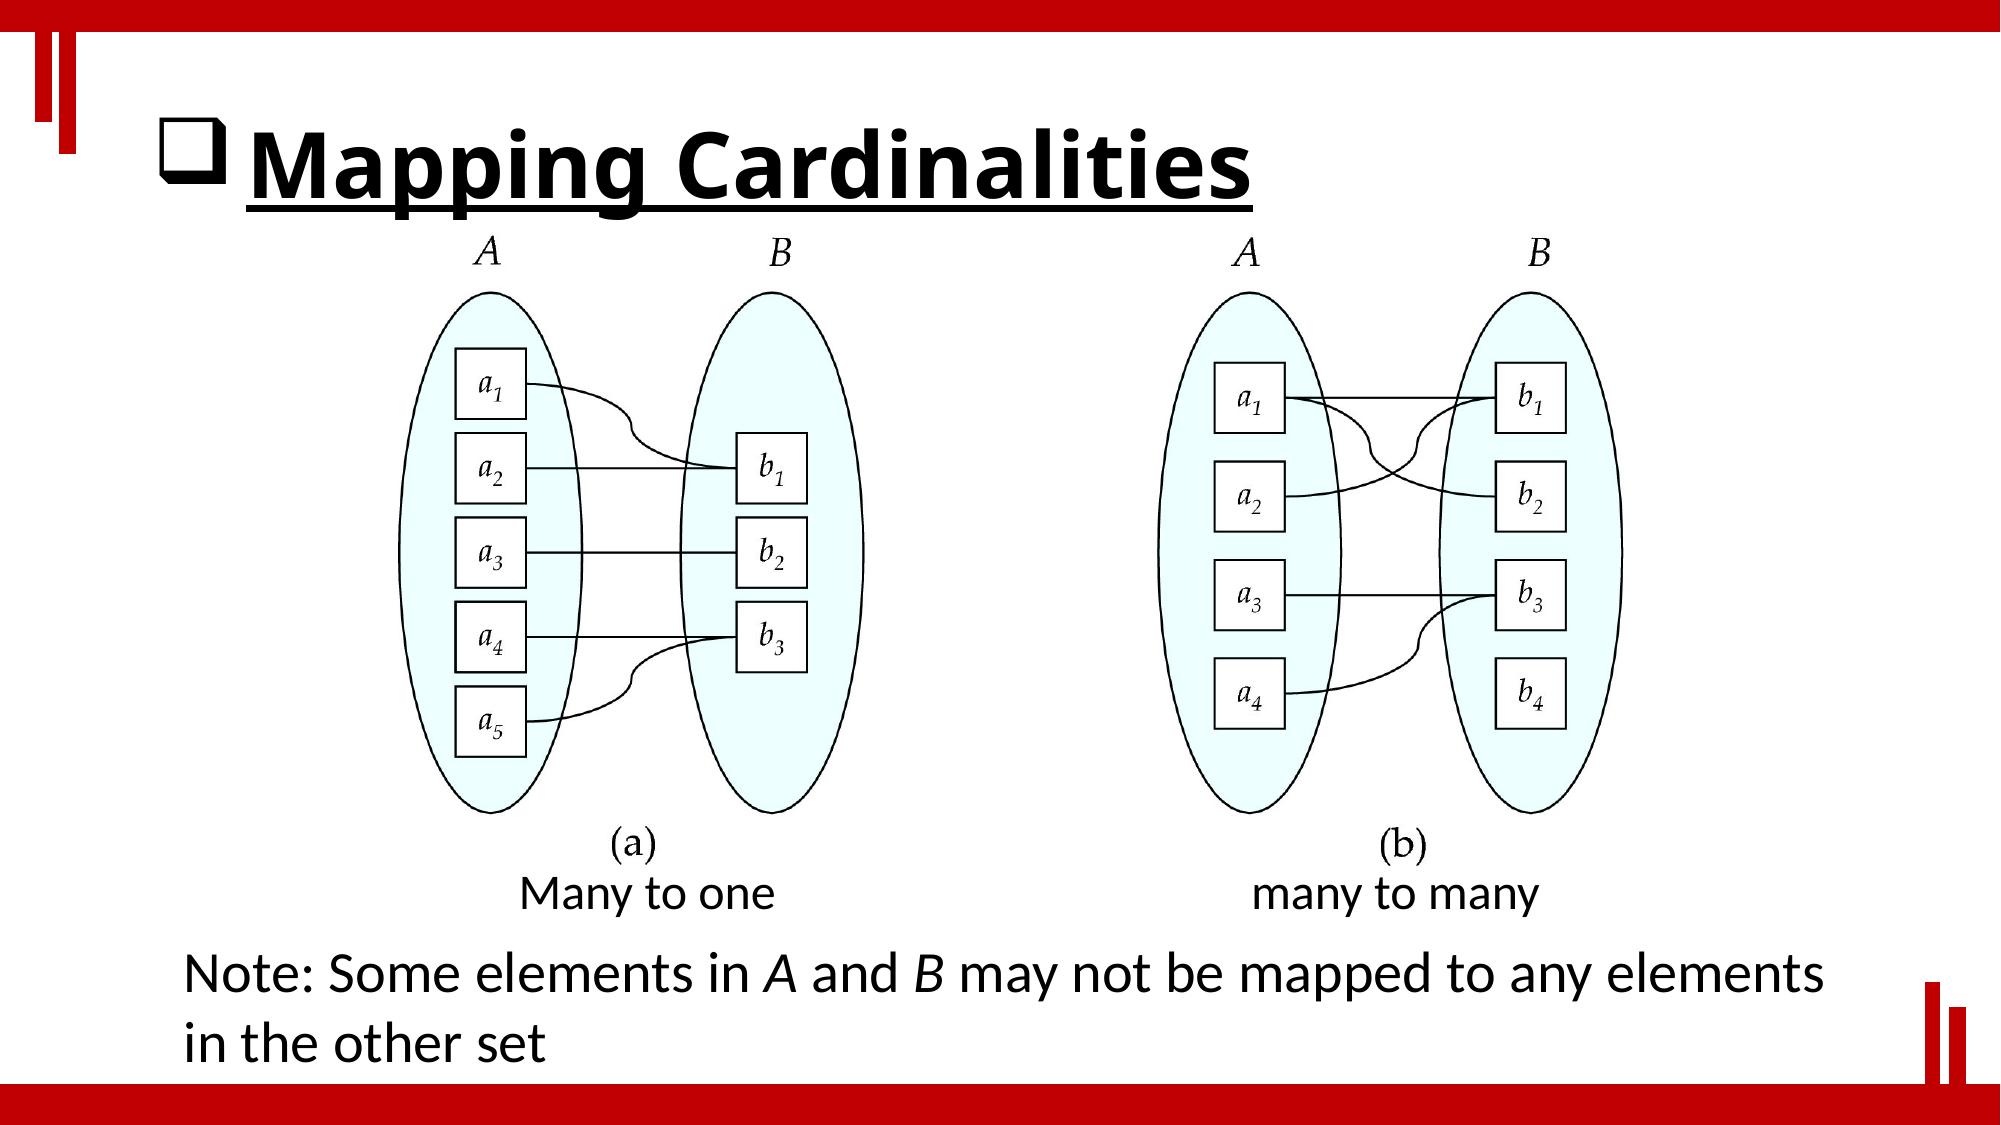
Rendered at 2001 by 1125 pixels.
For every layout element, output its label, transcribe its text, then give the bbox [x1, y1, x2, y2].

text_box Many to one [484, 868, 811, 926]
title Mapping Cardinalities [137, 59, 1863, 278]
text_box many to many [1224, 868, 1567, 926]
text_box Note: Some elements in A and B may not be mapped to any elements in the other set [169, 926, 1864, 1081]
picture [398, 227, 1625, 868]
